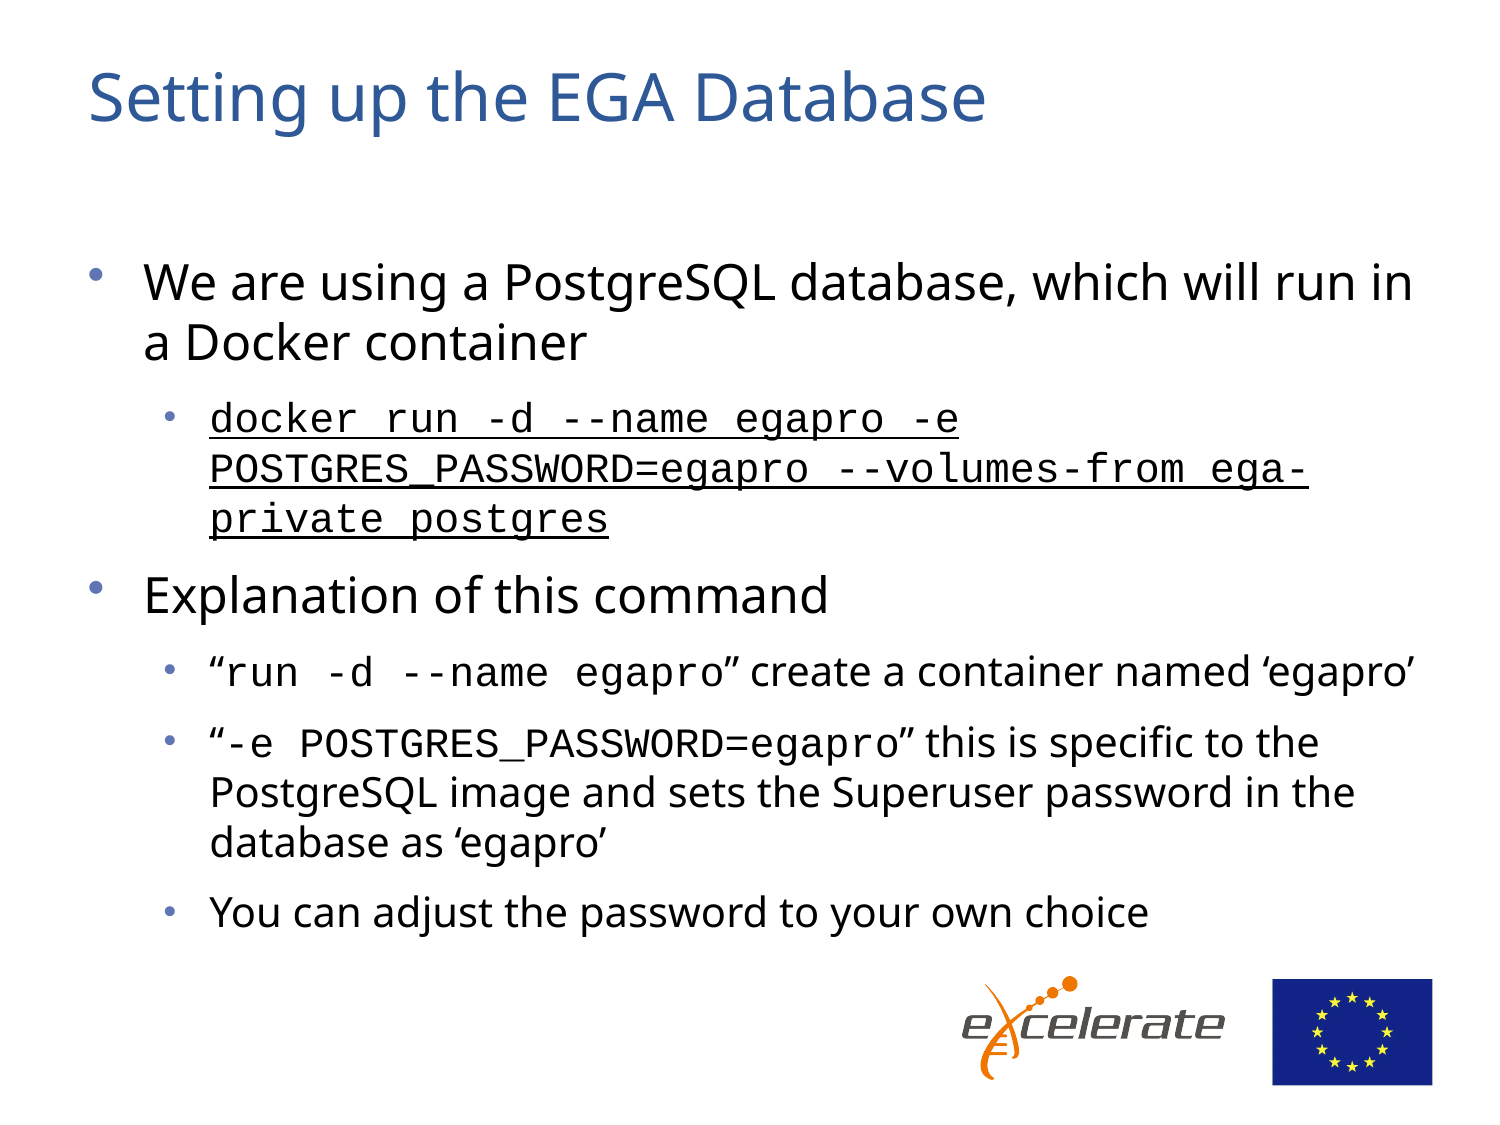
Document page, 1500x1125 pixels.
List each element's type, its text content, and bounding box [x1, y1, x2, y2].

picture [962, 976, 1225, 1080]
picture [1269, 976, 1435, 1088]
list We are using a PostgreSQL database, which will run in a Docker container docker run -d --name egapro -e POSTGRES_PASSWORD=egapro --volumes-from ega-private postgres Explanation of this command “run -d --name egapro” create a container named ‘egapro’ “-e POSTGRES_PASSWORD=egapro” this is specific to the PostgreSQL image and sets the Superuser password in the database as ‘egapro’ You can adjust the password to your own choice [87, 250, 1425, 965]
title Setting up the EGA Database [88, 54, 1426, 138]
